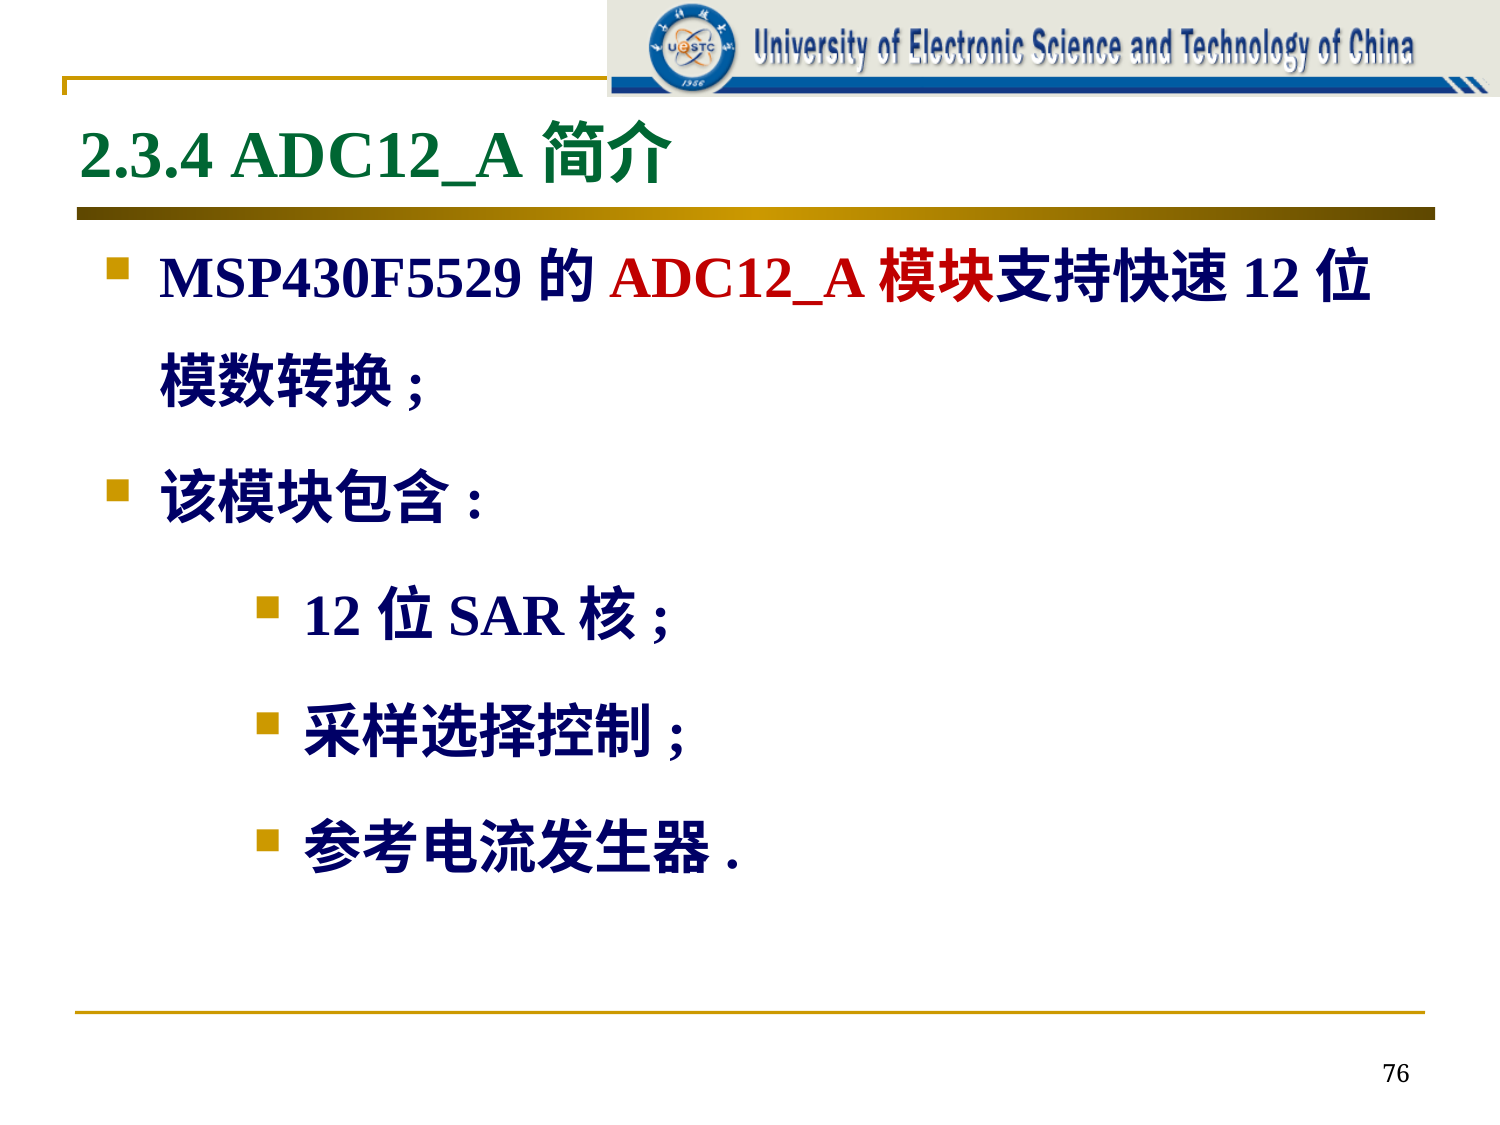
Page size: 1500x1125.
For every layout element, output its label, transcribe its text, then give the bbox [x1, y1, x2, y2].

slide_number 76 [1074, 1023, 1426, 1100]
list MSP430F5529的ADC12_A模块支持快速12位模数转换; 该模块包含: 12位SAR核; 采样选择控制; 参考电流发生器. [88, 196, 1436, 1071]
picture [607, 0, 1500, 97]
title 2.3.4 ADC12_A简介 [64, 101, 1365, 200]
